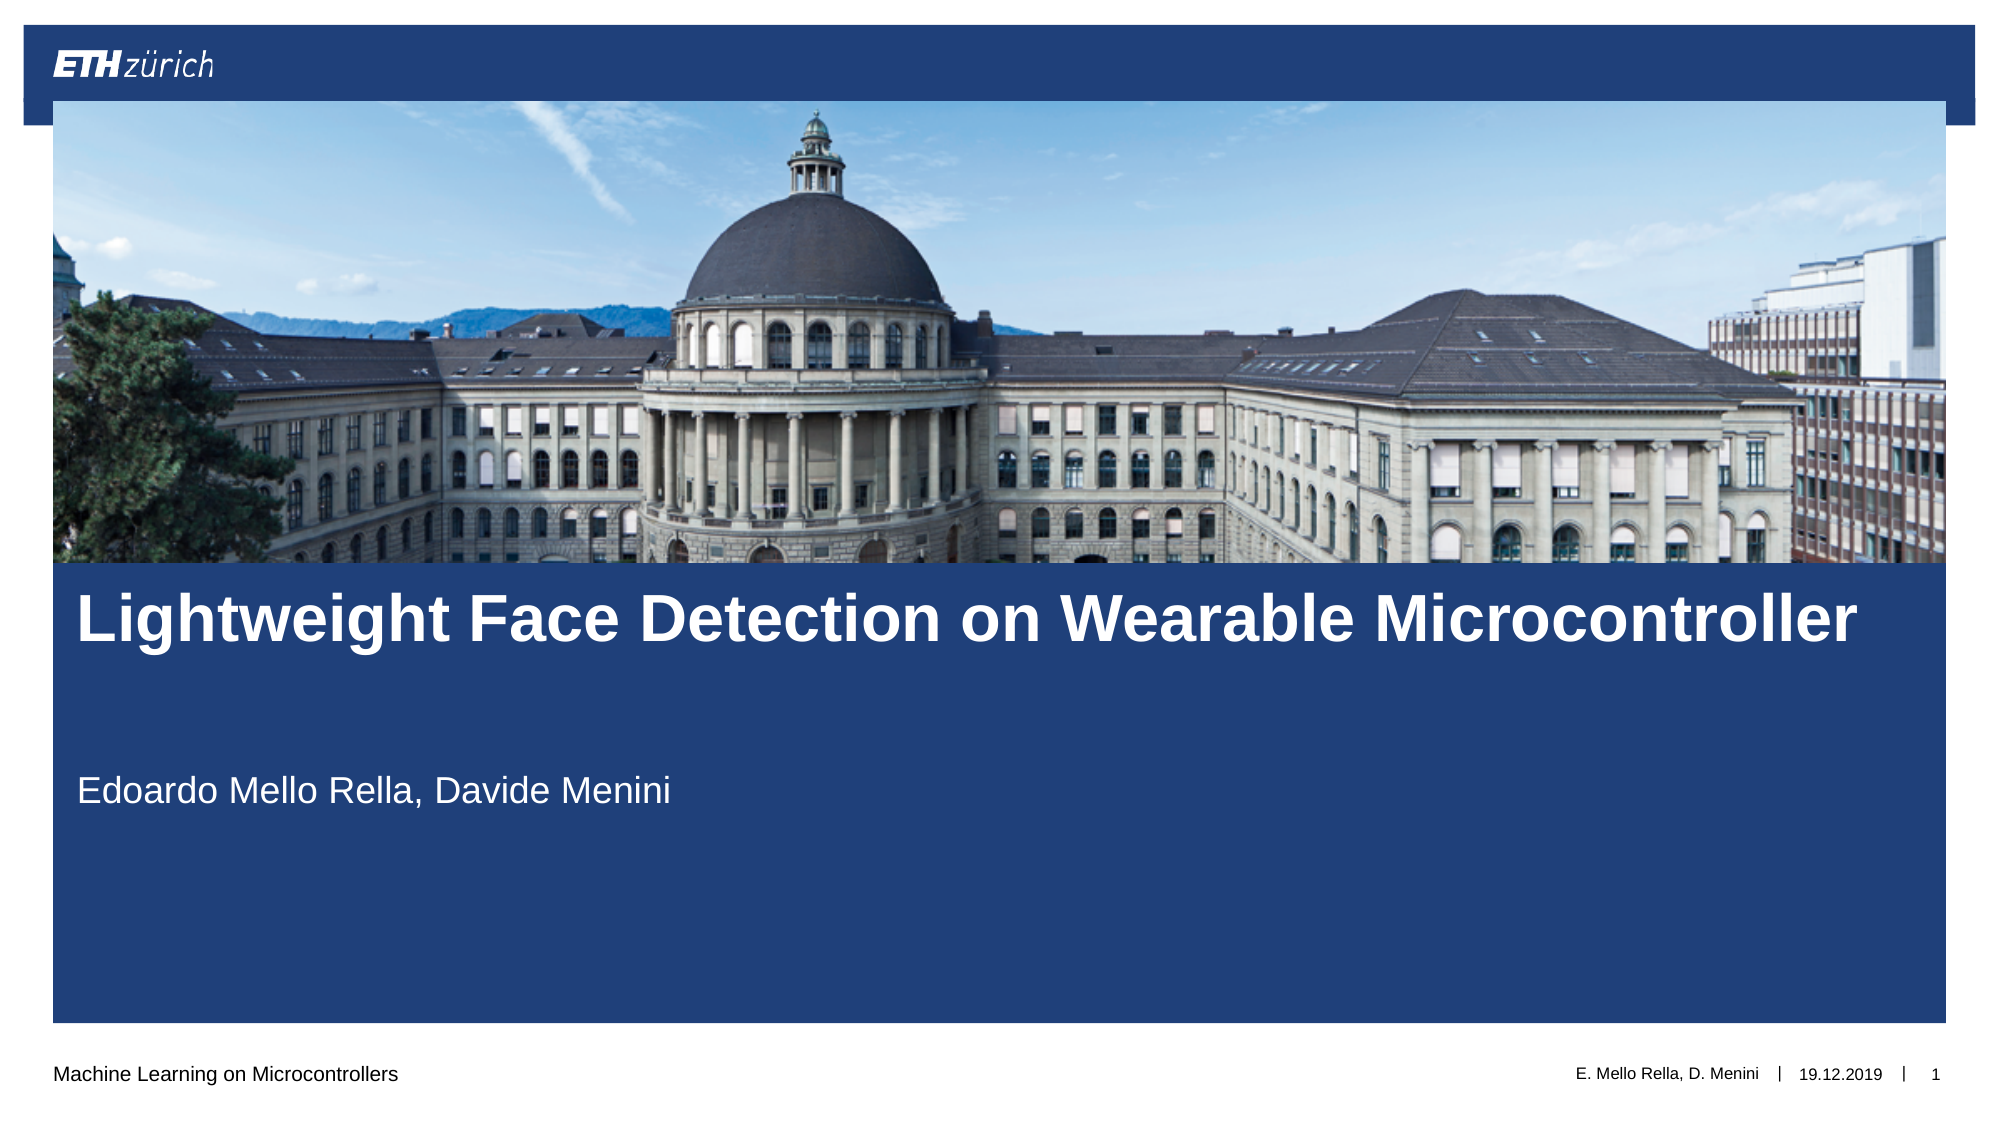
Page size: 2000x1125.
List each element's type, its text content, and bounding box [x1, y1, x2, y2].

footer E. Mello Rella, D. Menini [999, 1034, 1760, 1111]
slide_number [1790, 1034, 1892, 1112]
title Lightweight Face Detection on Wearable Microcontroller [53, 574, 1946, 752]
subtitle Edoardo Mello Rella, Davide Menini [53, 752, 1946, 1024]
picture [52, 101, 1947, 563]
slide_number 1 [1906, 1034, 1966, 1112]
